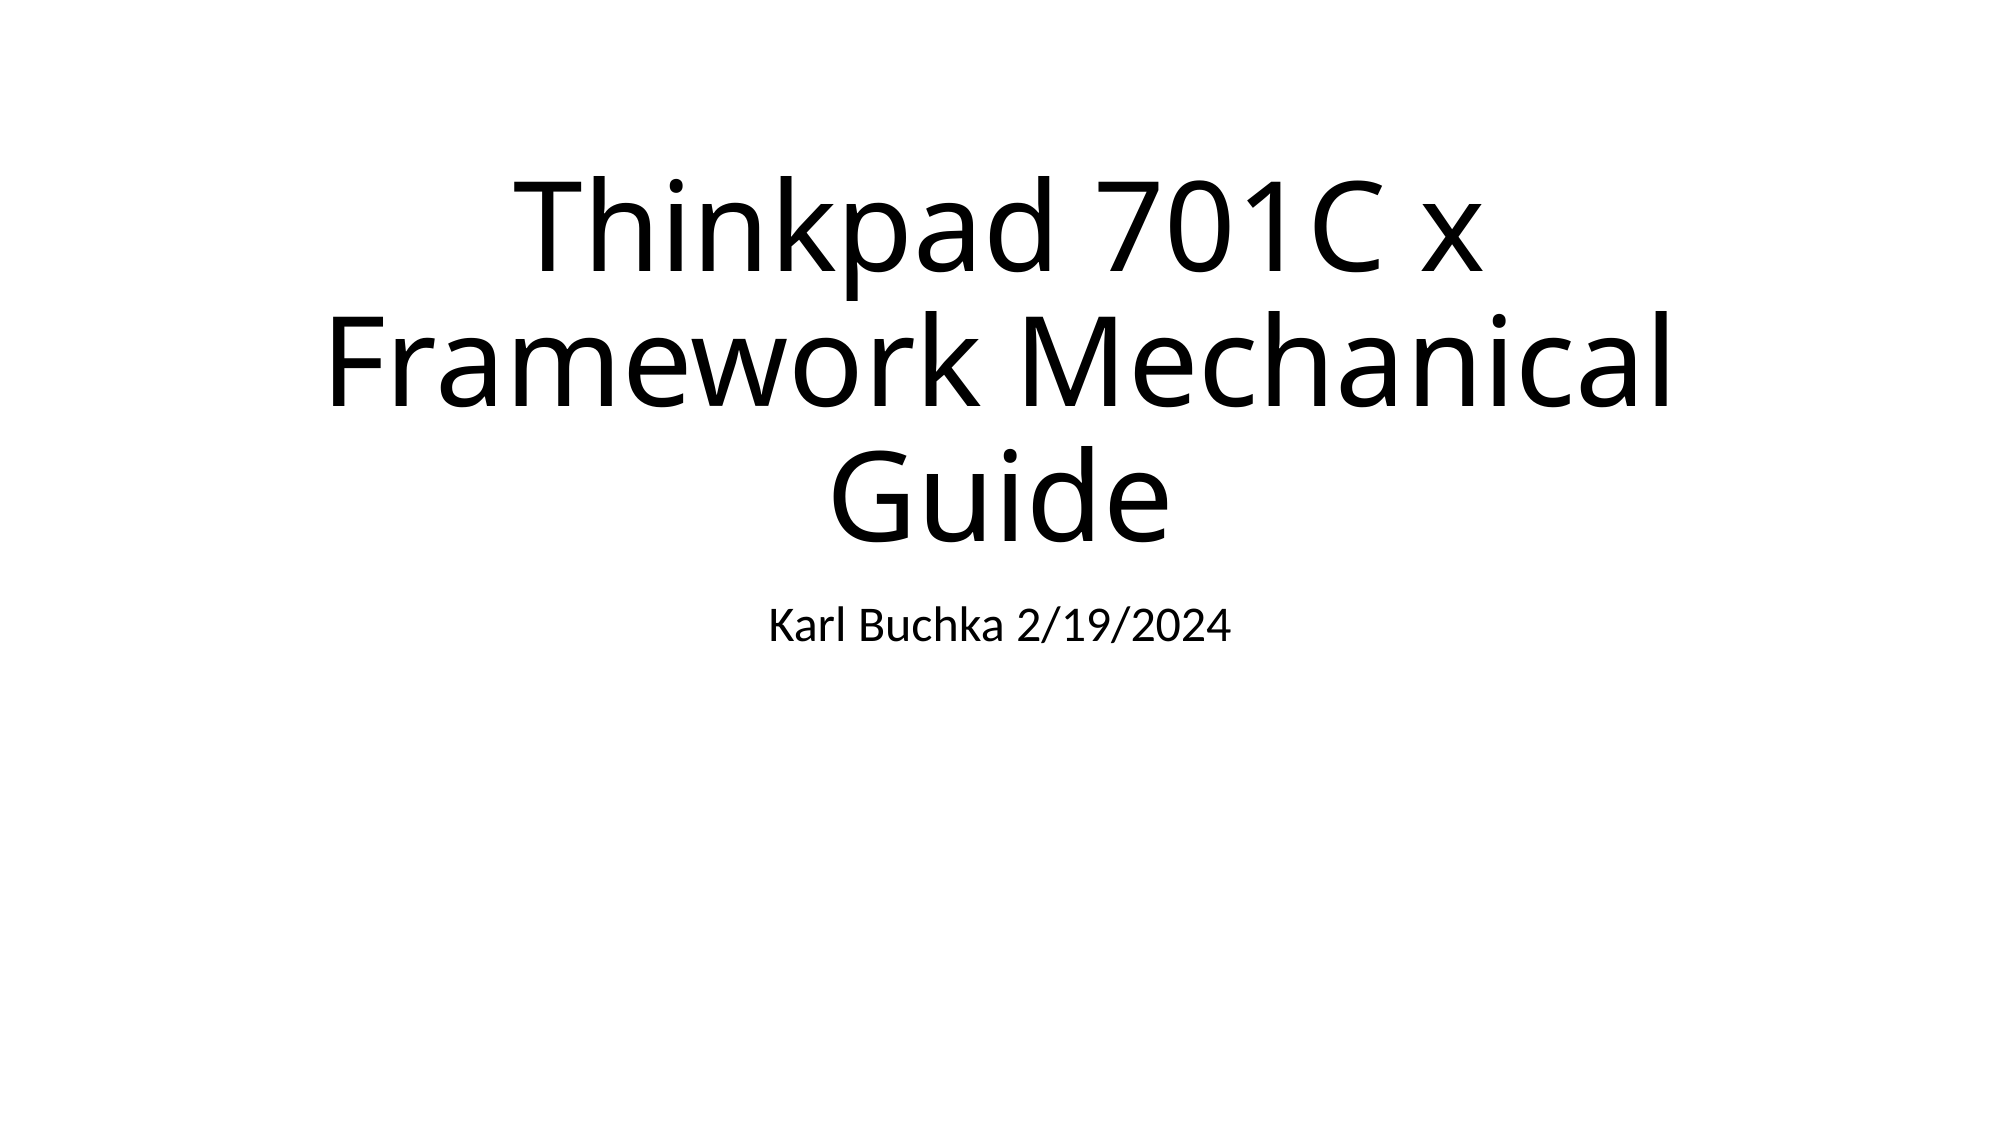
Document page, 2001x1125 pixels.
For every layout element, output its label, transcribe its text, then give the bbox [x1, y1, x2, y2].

subtitle Karl Buchka 2/19/2024 [249, 590, 1750, 863]
title Thinkpad 701C x Framework Mechanical Guide [249, 184, 1750, 576]
